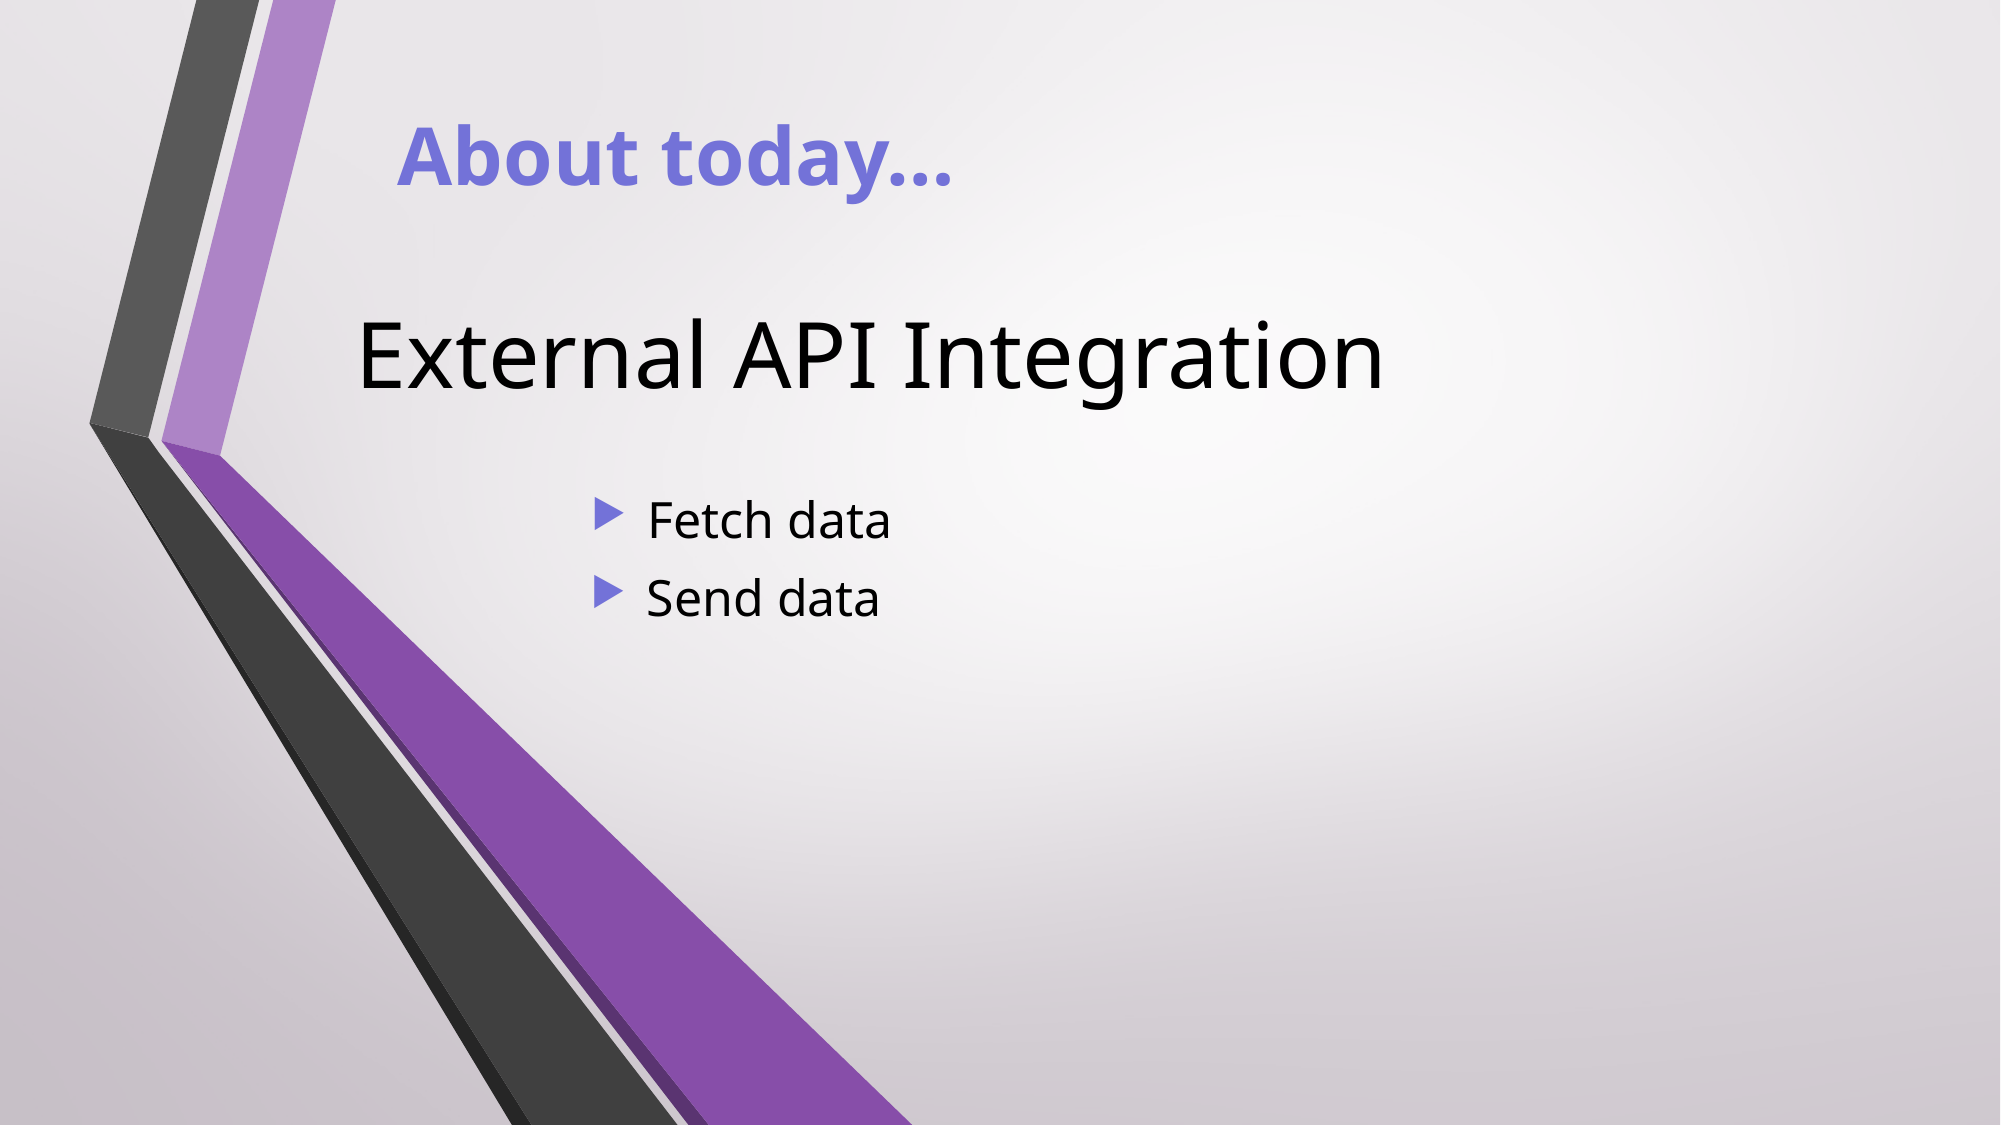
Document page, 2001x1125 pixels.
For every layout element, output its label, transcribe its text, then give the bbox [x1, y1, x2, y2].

text_box External API Integration [341, 289, 1404, 414]
text_box Fetch data [576, 481, 907, 557]
text_box Send data [575, 559, 897, 635]
text_box About today… [379, 92, 971, 209]
